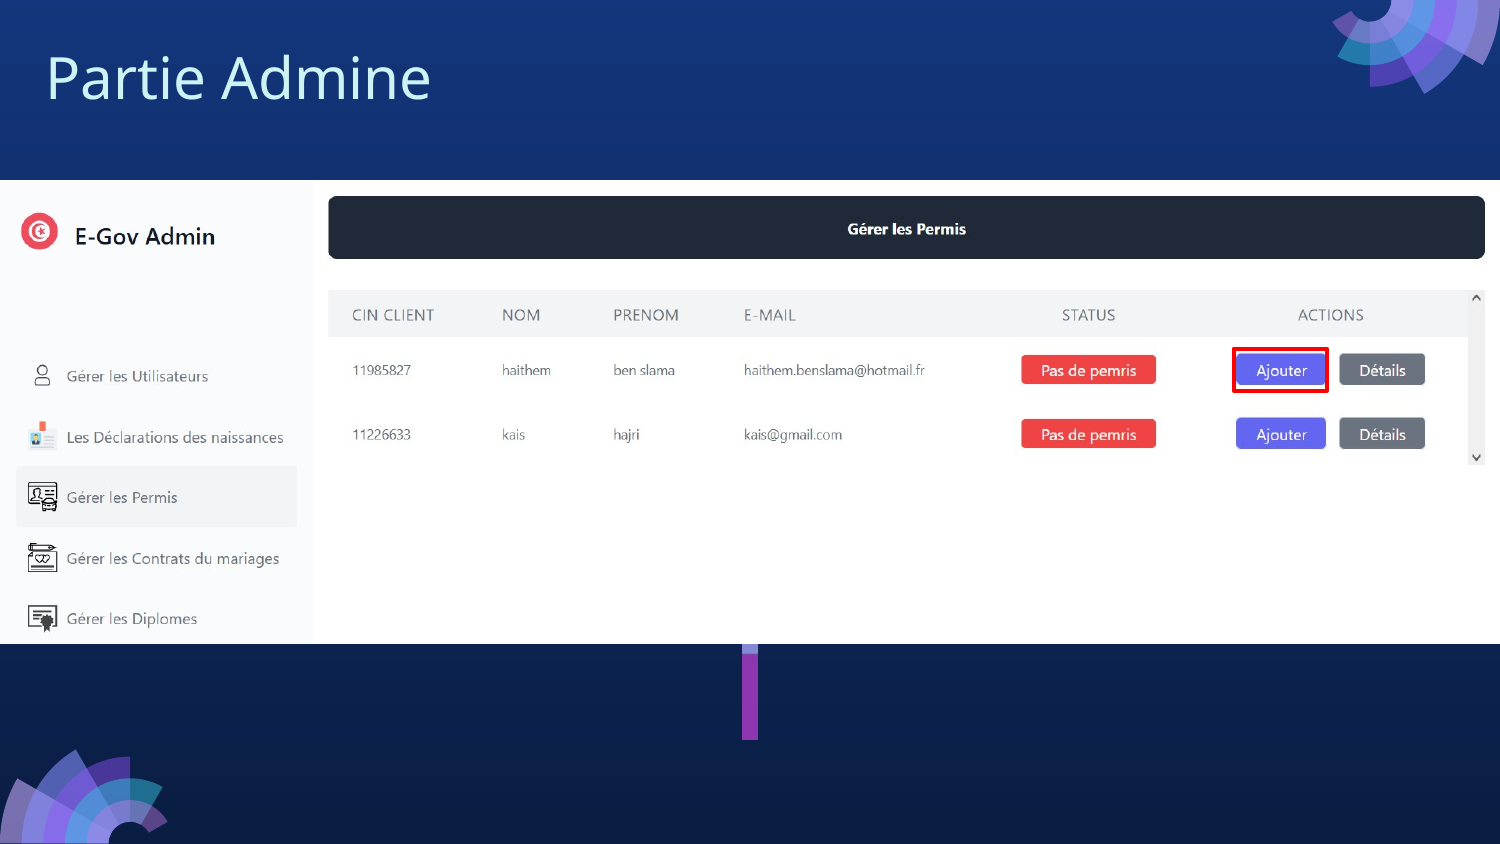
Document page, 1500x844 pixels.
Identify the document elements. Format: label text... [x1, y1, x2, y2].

picture [0, 180, 1500, 645]
title Partie Admine [30, 26, 688, 118]
